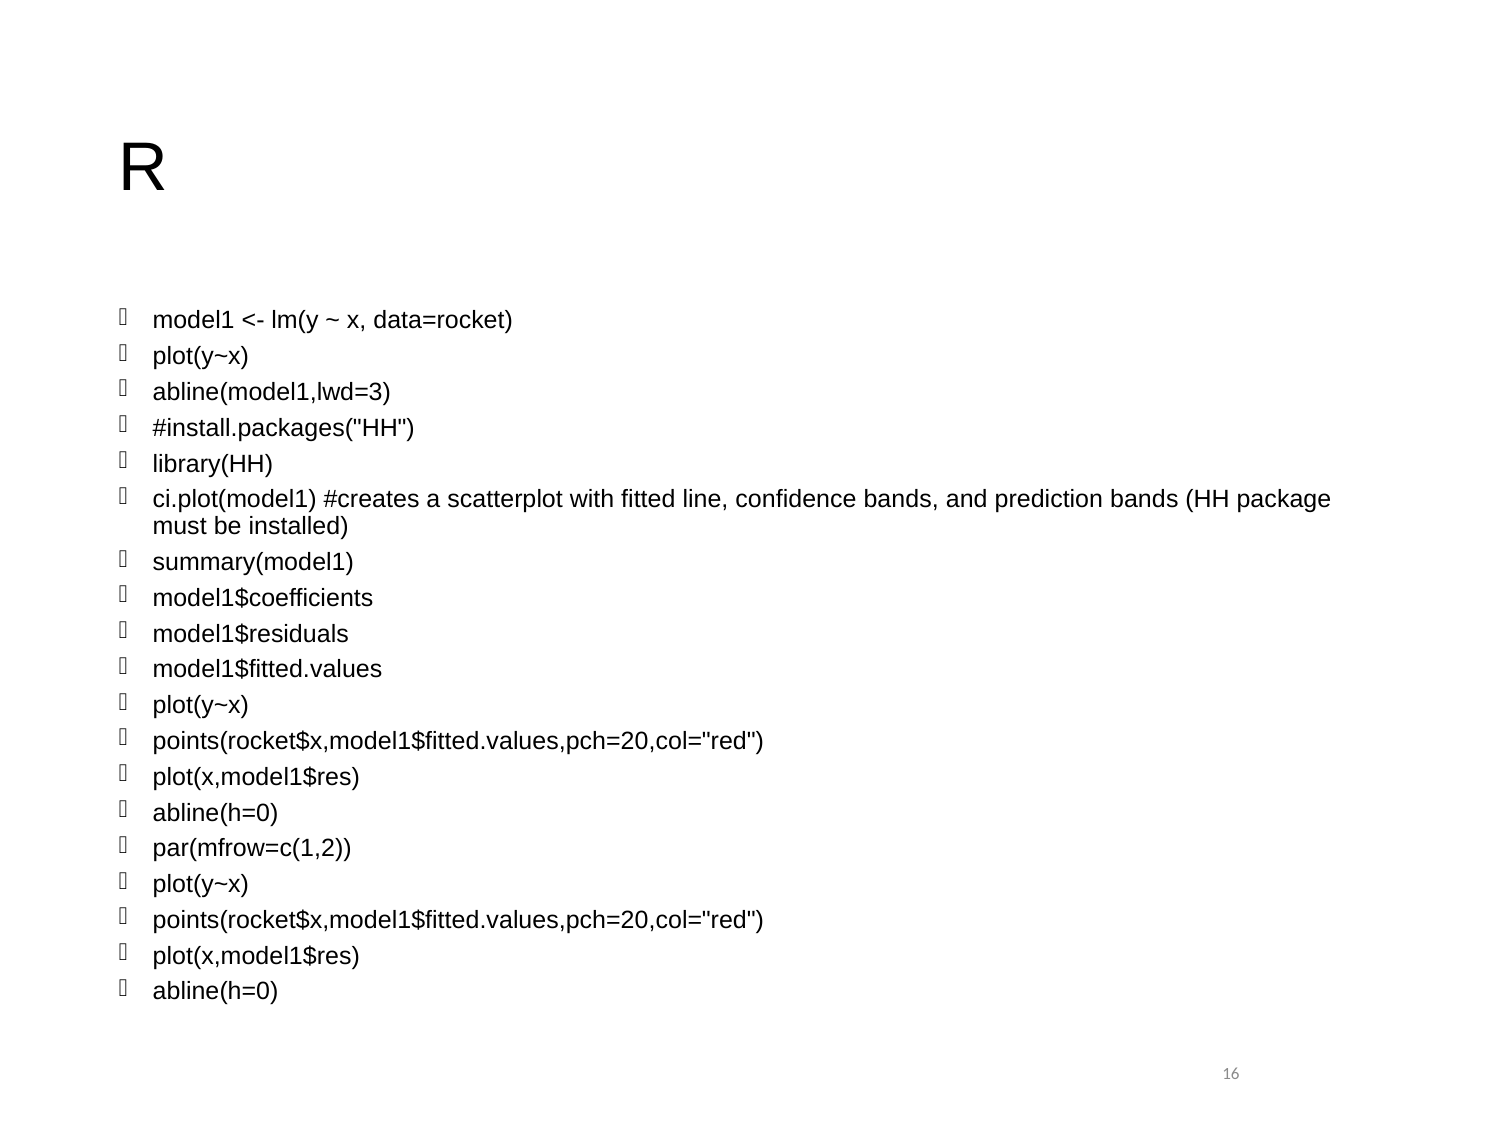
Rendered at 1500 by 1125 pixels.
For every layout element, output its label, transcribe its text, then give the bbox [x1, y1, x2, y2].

slide_number 16 [1060, 1042, 1398, 1103]
title R [103, 60, 1398, 278]
list model1 <- lm(y ~ x, data=rocket) plot(y~x) abline(model1,lwd=3) #install.packages("HH") library(HH) ci.plot(model1) #creates a scatterplot with fitted line, confidence bands, and prediction bands (HH package must be installed) summary(model1) model1$coefficients model1$residuals model1$fitted.values plot(y~x) points(rocket$x,model1$fitted.values,pch=20,col="red") plot(x,model1$res) abline(h=0) par(mfrow=c(1,2)) plot(y~x) points(rocket$x,model1$fitted.values,pch=20,col="red") plot(x,model1$res) abline(h=0) [103, 299, 1398, 1014]
